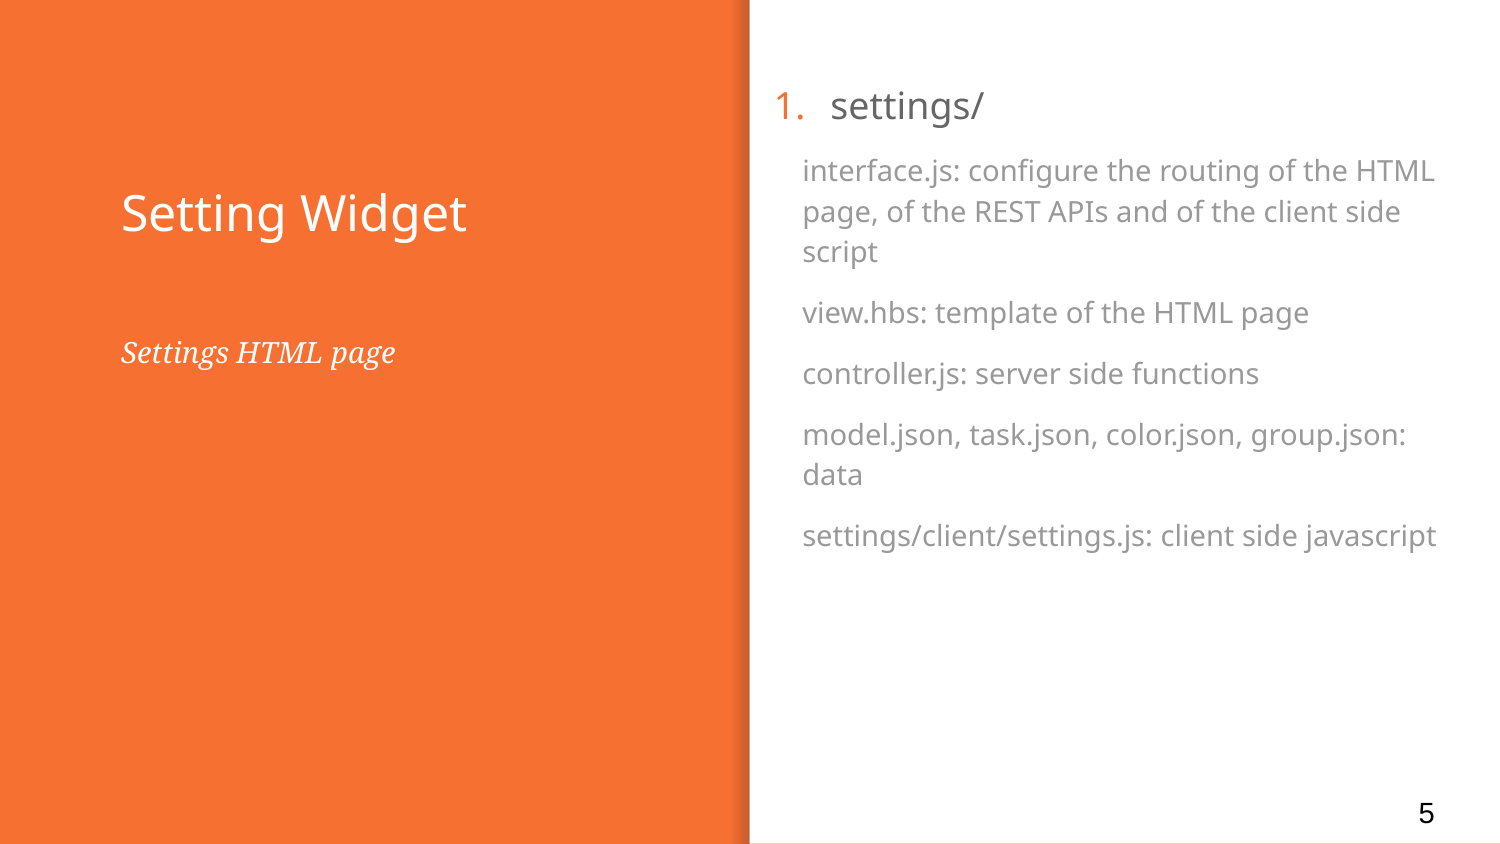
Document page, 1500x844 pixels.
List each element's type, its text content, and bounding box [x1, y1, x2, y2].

slide_number 5 [1403, 779, 1494, 844]
subtitle Settings HTML page [106, 314, 639, 663]
title Setting Widget [106, 166, 639, 314]
list settings/ interface.js: configure the routing of the HTML page, of the REST APIs and of the client side script view.hbs: template of the HTML page controller.js: server side functions model.json, task.json, color.json, group.json: data settings/client/settings.js: client side javascript [740, 59, 1483, 797]
